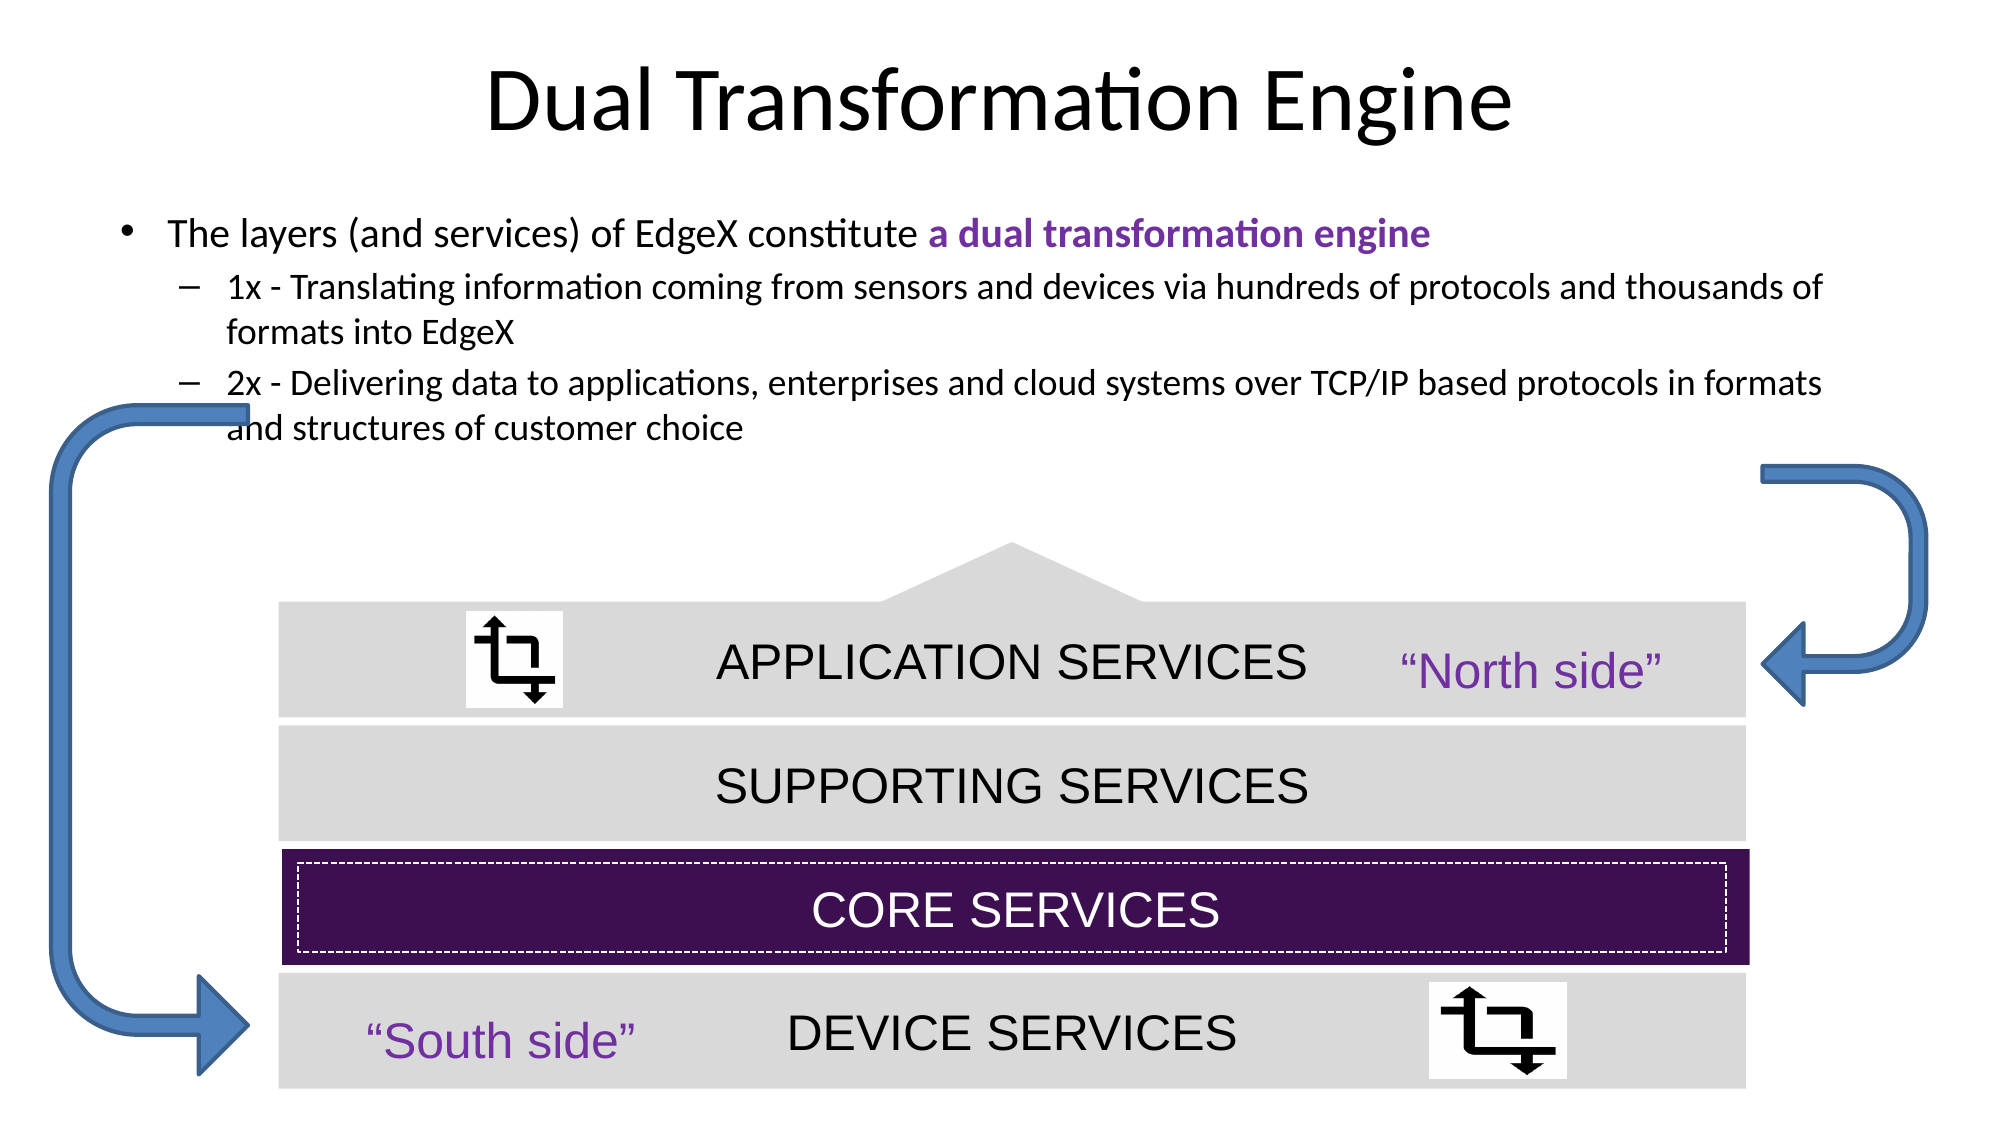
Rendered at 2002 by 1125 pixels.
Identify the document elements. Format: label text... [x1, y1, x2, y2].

text_box [48, 403, 251, 1077]
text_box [278, 532, 1750, 1090]
list The layers (and services) of EdgeX constitute a dual transformation engine 1x - Translating information coming from sensors and devices via hundreds of protocols and thousands of formats into EdgeX 2x - Delivering data to applications, enterprises and cloud systems over TCP/IP based protocols in formats and structures of customer choice [100, 195, 1901, 1005]
title Dual Transformation Engine [0, 0, 2001, 188]
text_box [1760, 463, 1929, 707]
